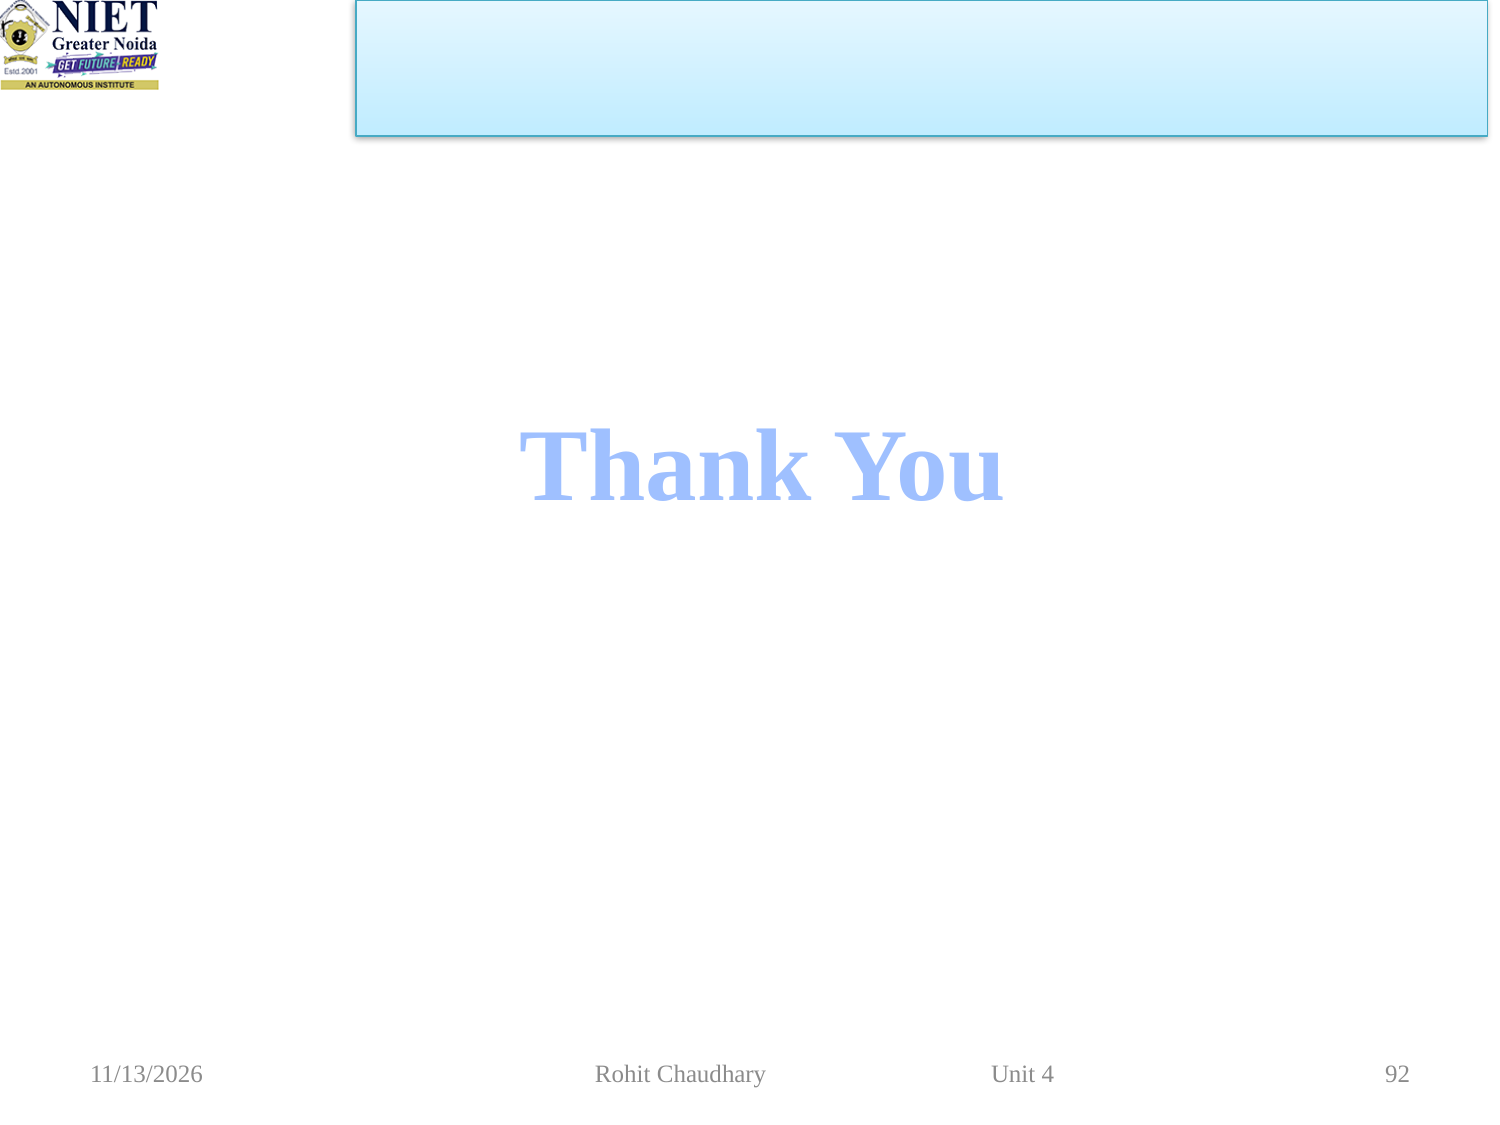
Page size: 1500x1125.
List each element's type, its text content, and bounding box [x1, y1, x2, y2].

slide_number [75, 1042, 412, 1103]
text_box [355, 0, 1488, 137]
list Thank You [350, 391, 1175, 1041]
picture [0, 0, 159, 90]
slide_number 92 [1238, 1042, 1425, 1103]
footer Rohit Chaudhary Unit 4 [412, 1042, 1238, 1103]
